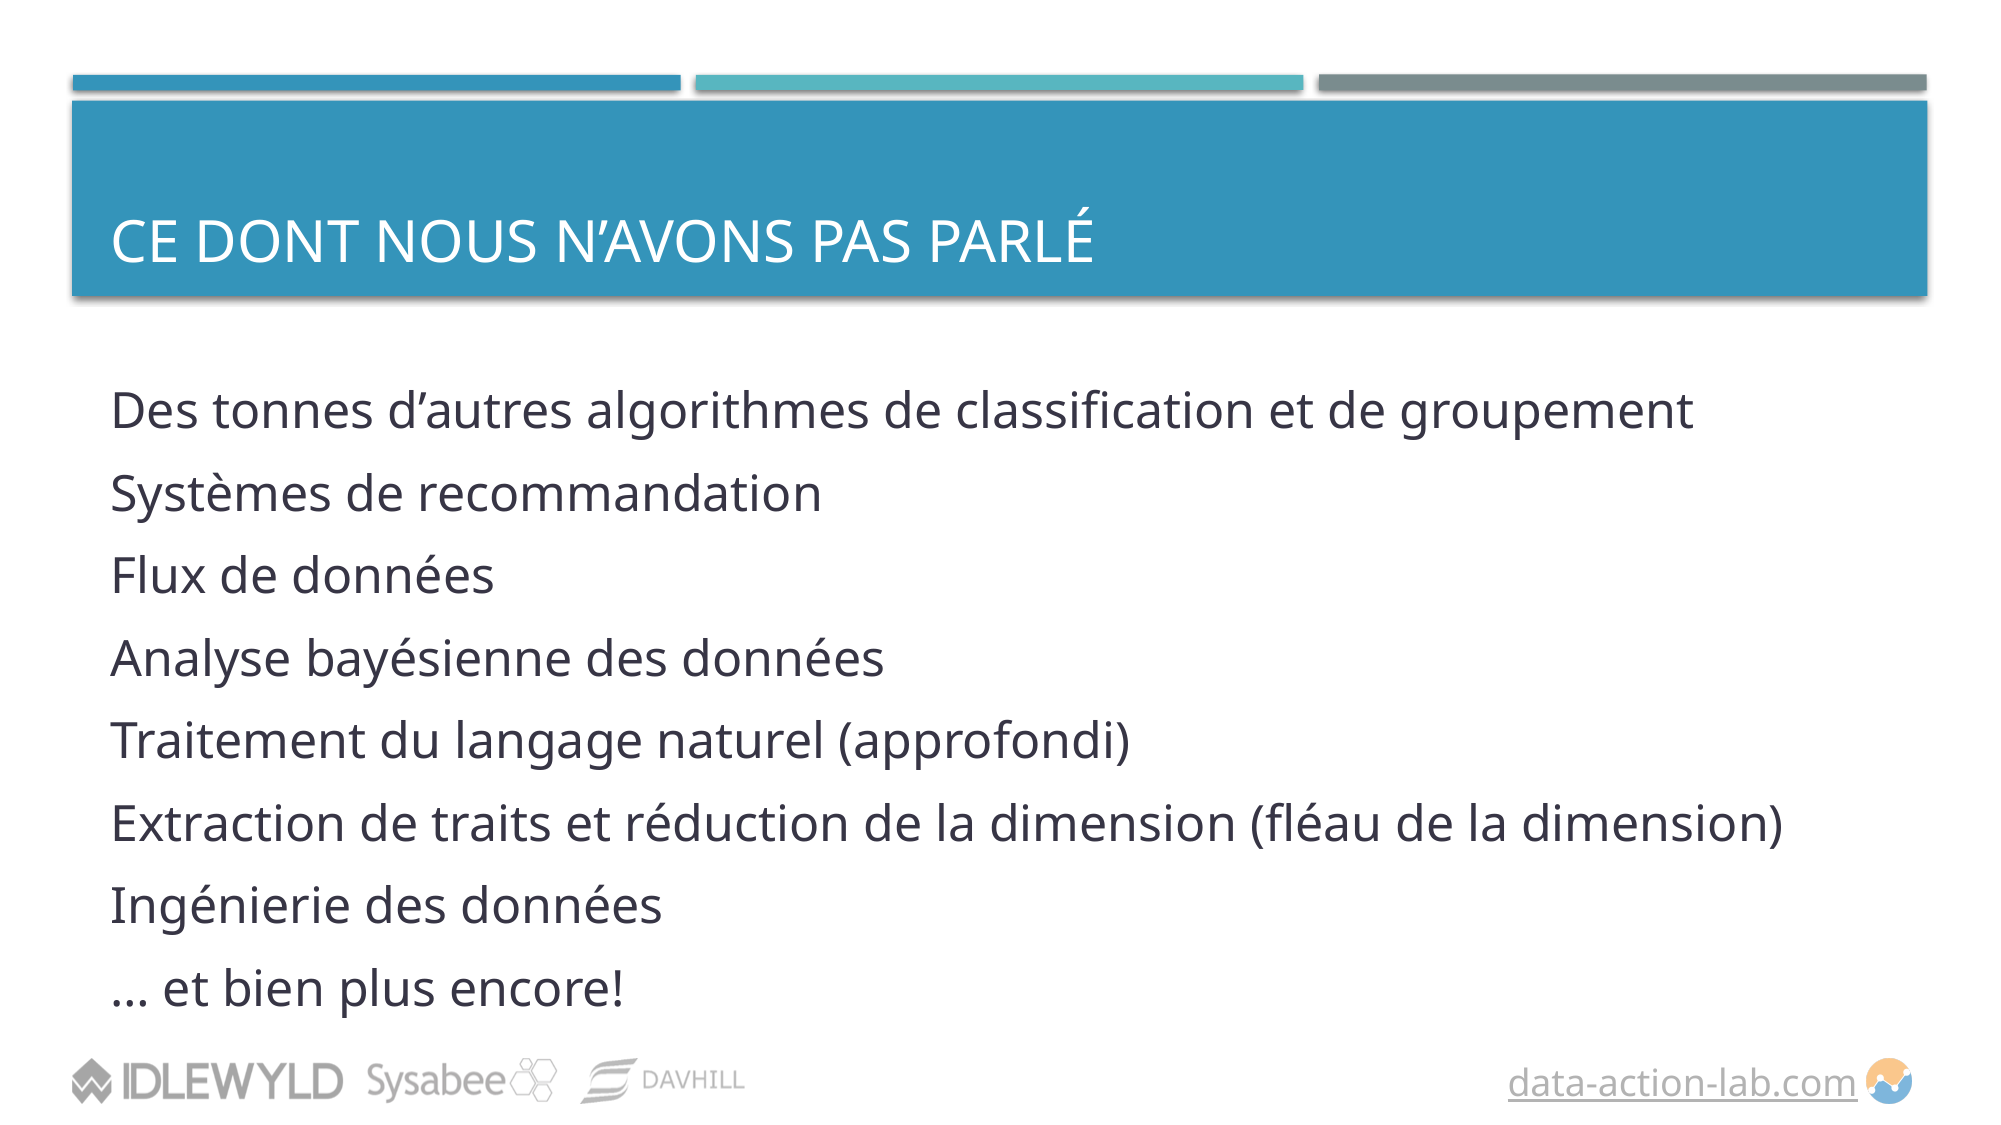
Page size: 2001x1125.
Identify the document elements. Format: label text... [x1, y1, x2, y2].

title CE DONT NOUS N’AVONS PAS PARLÉ [95, 115, 1905, 282]
picture [72, 1058, 745, 1104]
list Des tonnes d’autres algorithmes de classification et de groupement Systèmes de recommandation Flux de données Analyse bayésienne des données Traitement du langage naturel (approfondi) Extraction de traits et réduction de la dimension (fléau de la dimension) Ingénierie des données … et bien plus encore! [95, 357, 1905, 1037]
